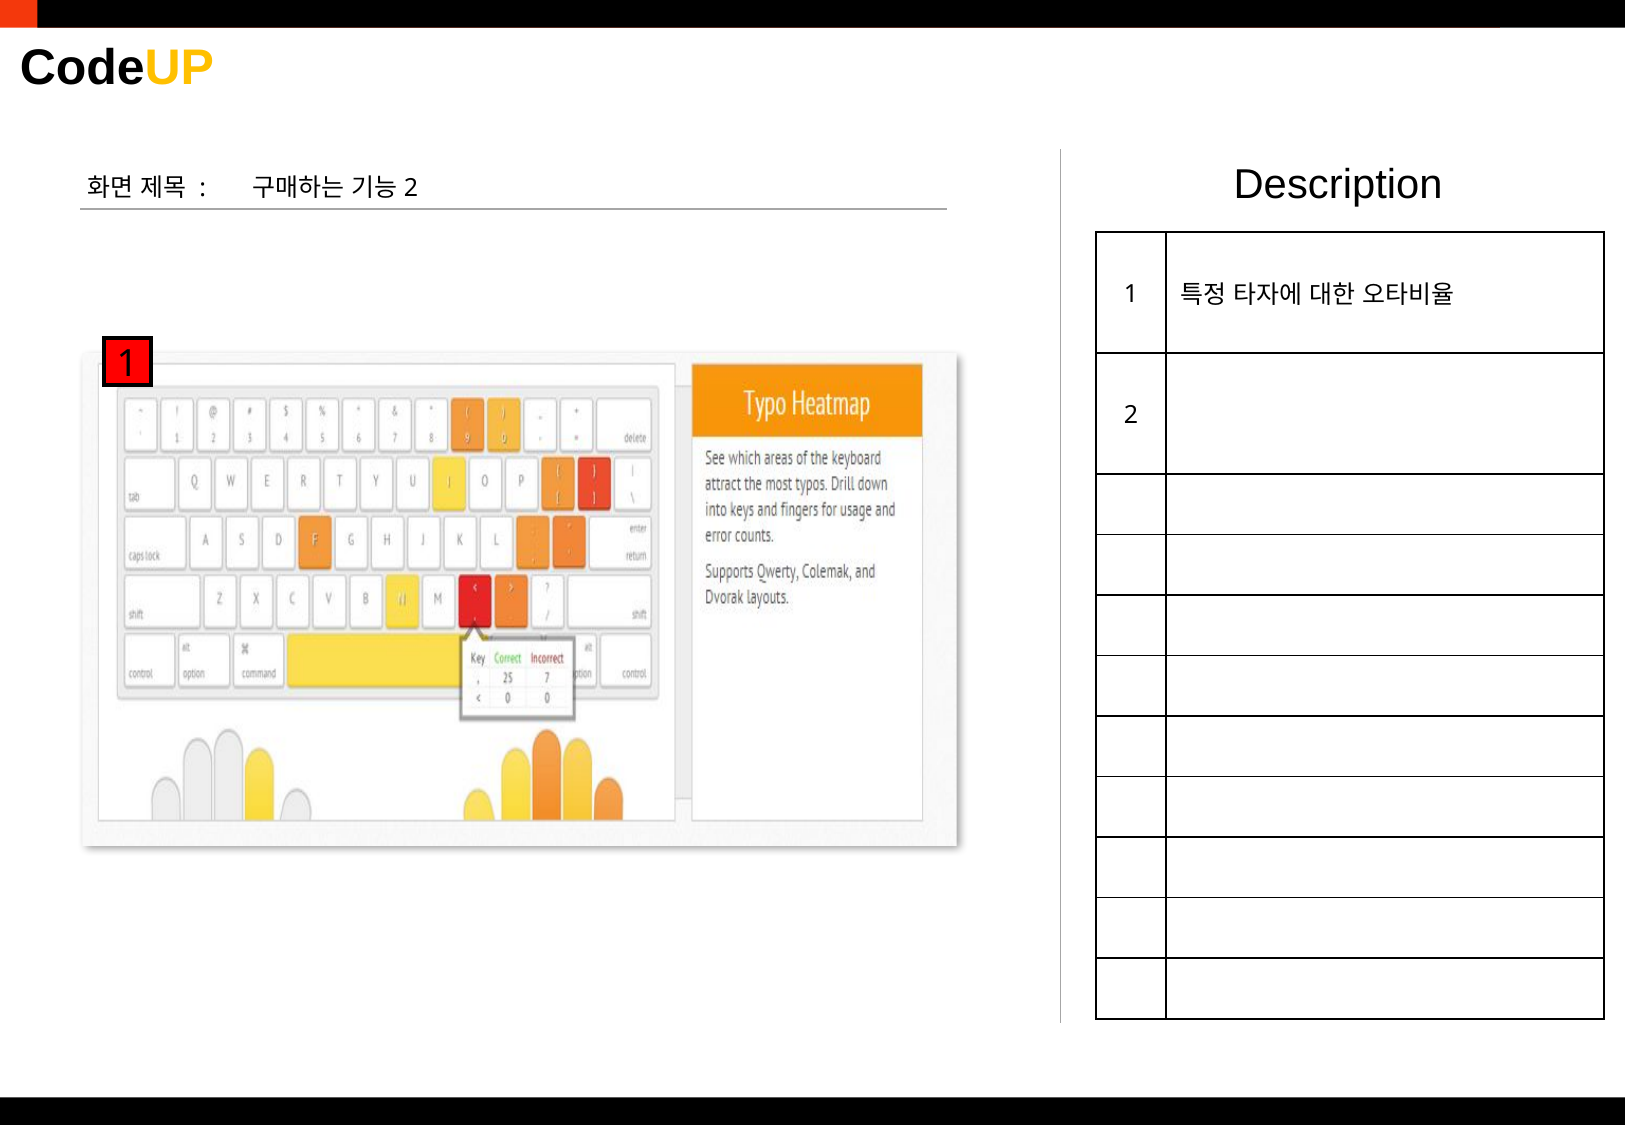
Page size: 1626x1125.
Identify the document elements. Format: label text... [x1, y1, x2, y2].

text_box Description [1143, 149, 1534, 214]
table_cell [1097, 535, 1165, 594]
table_header 1 [1097, 233, 1165, 352]
table_header 특정 타자에 대한 오타비율 [1167, 233, 1603, 352]
table_cell [1167, 656, 1603, 715]
table_cell [1097, 959, 1165, 1018]
table_cell [1167, 838, 1603, 897]
table_cell [1097, 838, 1165, 897]
table_cell [1097, 898, 1165, 957]
table_cell [1167, 354, 1603, 473]
table_cell [1167, 777, 1603, 836]
table_cell 2 [1097, 354, 1165, 473]
text_box [80, 351, 959, 847]
table_cell [1167, 535, 1603, 594]
table_cell [1097, 717, 1165, 776]
table_cell [1167, 717, 1603, 776]
table_cell [1097, 596, 1165, 655]
table_cell [1167, 596, 1603, 655]
table_cell [1167, 898, 1603, 957]
table_cell [1097, 777, 1165, 836]
text_box 화면 제목 : [72, 163, 238, 209]
table_cell [1097, 656, 1165, 715]
text_box 1 [102, 336, 153, 387]
table_cell [1097, 475, 1165, 534]
table_cell [1167, 959, 1603, 1018]
table_cell [1167, 475, 1603, 534]
text_box 구매하는 기능2 [238, 163, 947, 208]
